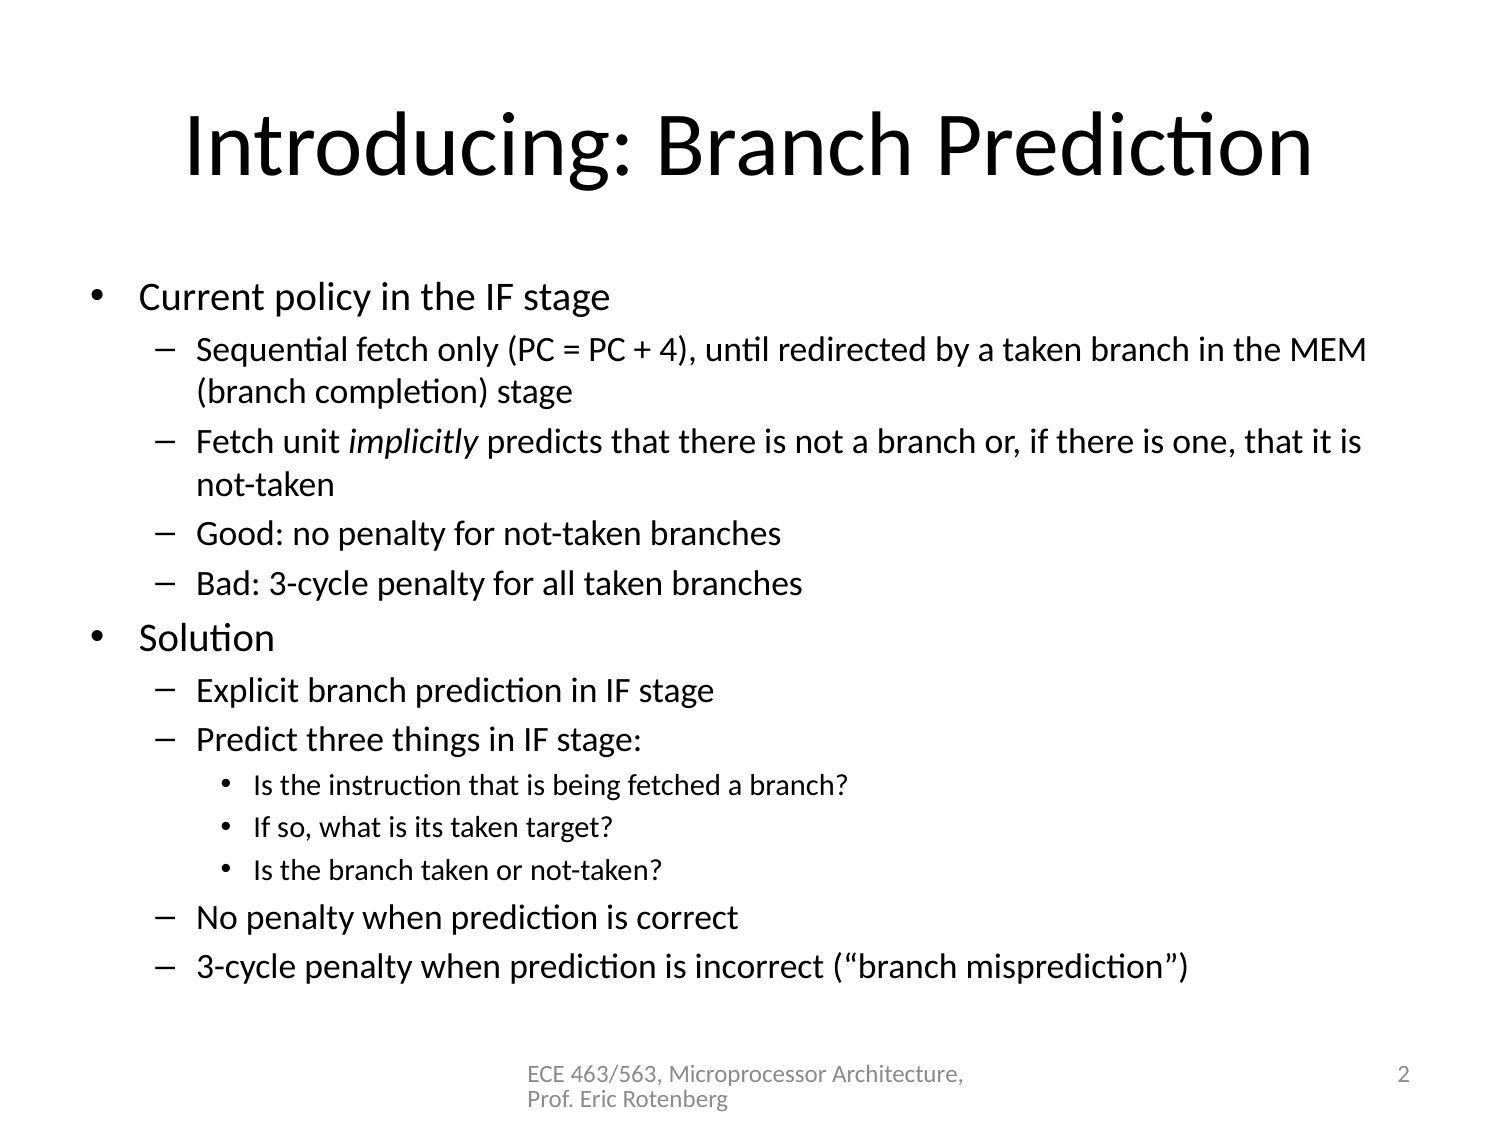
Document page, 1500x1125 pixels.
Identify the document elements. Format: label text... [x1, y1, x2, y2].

title Introducing: Branch Prediction [75, 45, 1425, 233]
slide_number 2 [1074, 1042, 1425, 1103]
footer ECE 463/563, Microprocessor Architecture, Prof. Eric Rotenberg [512, 1042, 988, 1103]
list Current policy in the IF stage Sequential fetch only (PC = PC + 4), until redirected by a taken branch in the MEM (branch completion) stage Fetch unit implicitly predicts that there is not a branch or, if there is one, that it is not-taken Good: no penalty for not-taken branches Bad: 3-cycle penalty for all taken branches Solution Explicit branch prediction in IF stage Predict three things in IF stage: Is the instruction that is being fetched a branch? If so, what is its taken target? Is the branch taken or not-taken? No penalty when prediction is correct 3-cycle penalty when prediction is incorrect (“branch misprediction”) [75, 262, 1425, 1005]
